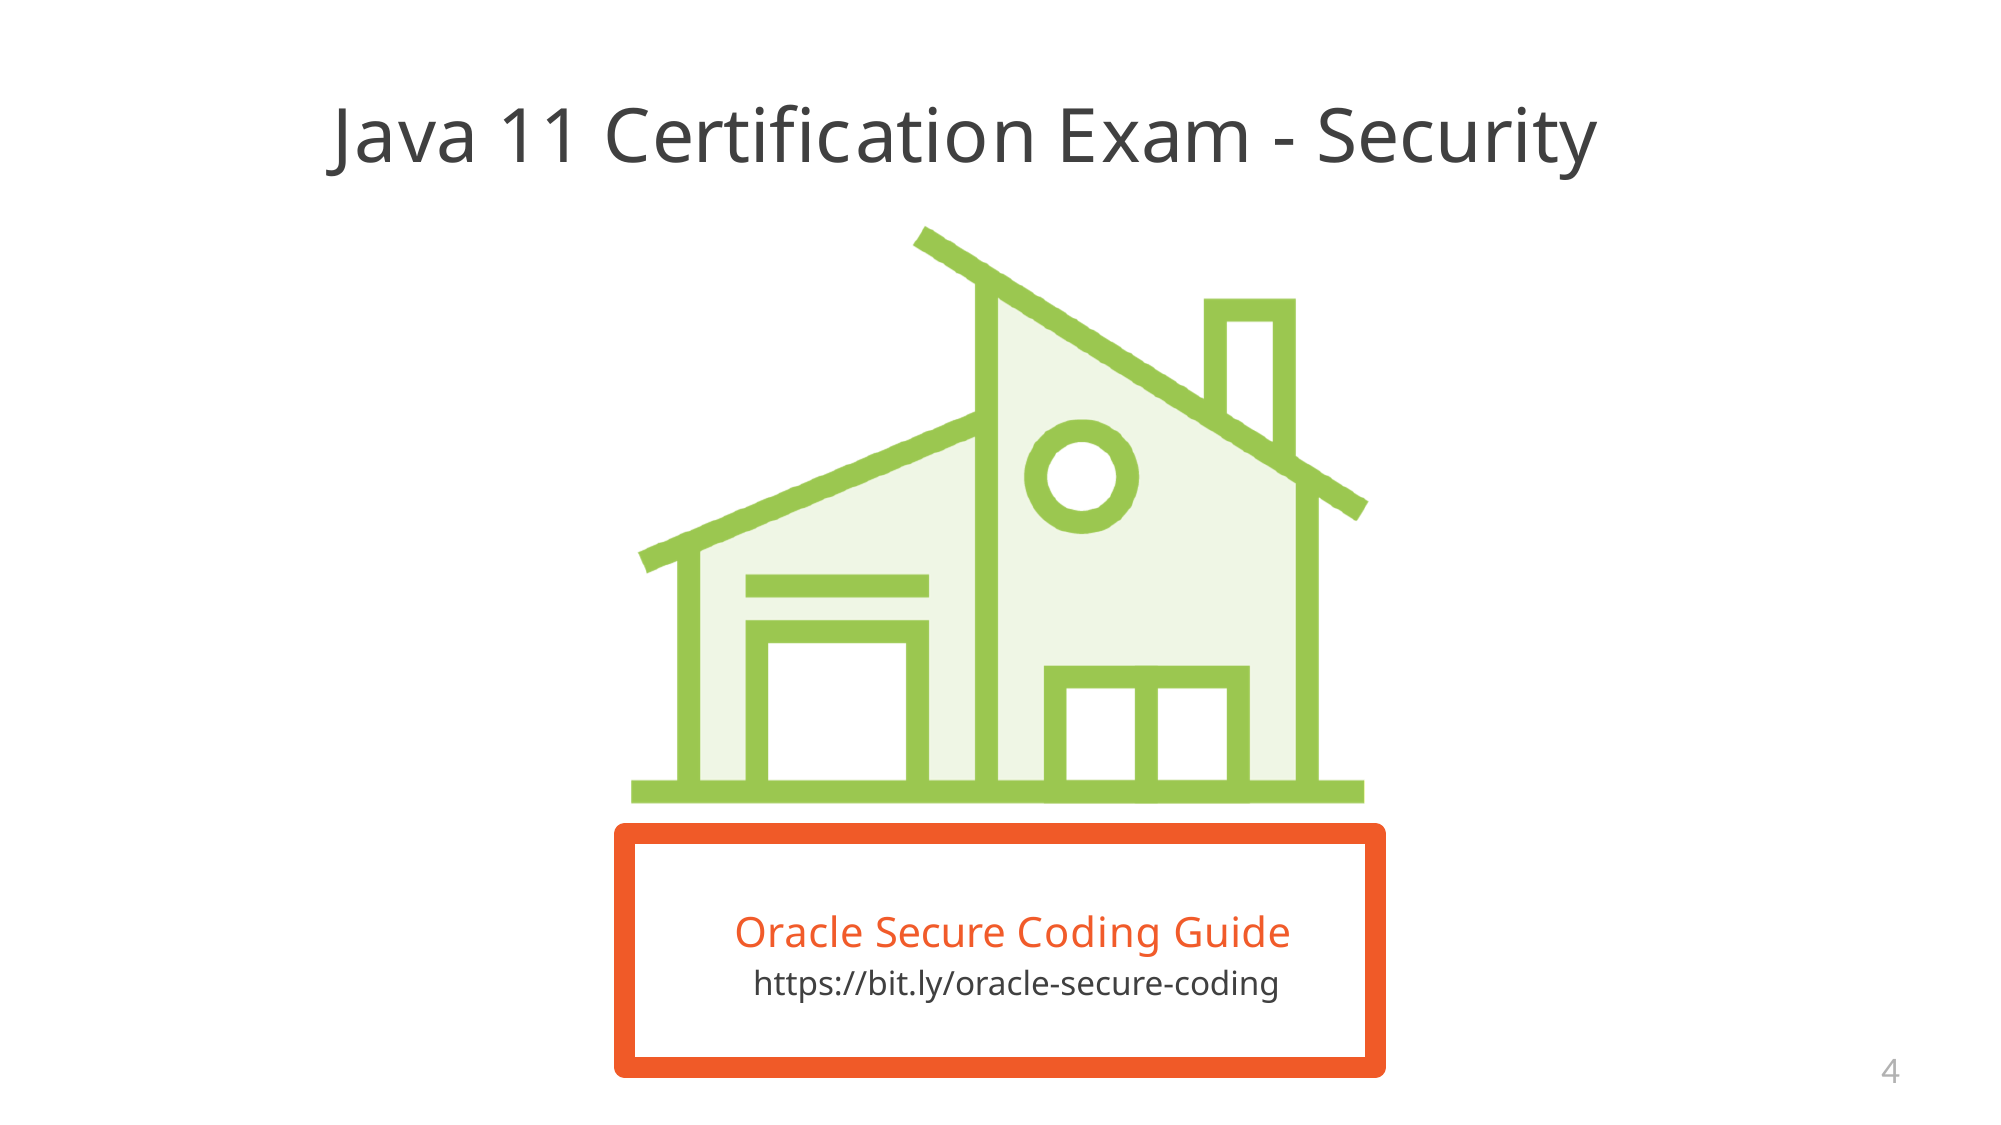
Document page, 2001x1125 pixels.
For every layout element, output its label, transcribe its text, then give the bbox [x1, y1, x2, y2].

text_box [624, 833, 1376, 1068]
picture [624, 218, 1376, 811]
title Java 11 Certification Exam - Security [330, 84, 1655, 275]
text_box Oracle Secure Coding Guide https://bit.ly/oracle-secure-coding [635, 895, 1365, 1003]
slide_number 4 [1440, 1046, 1900, 1103]
